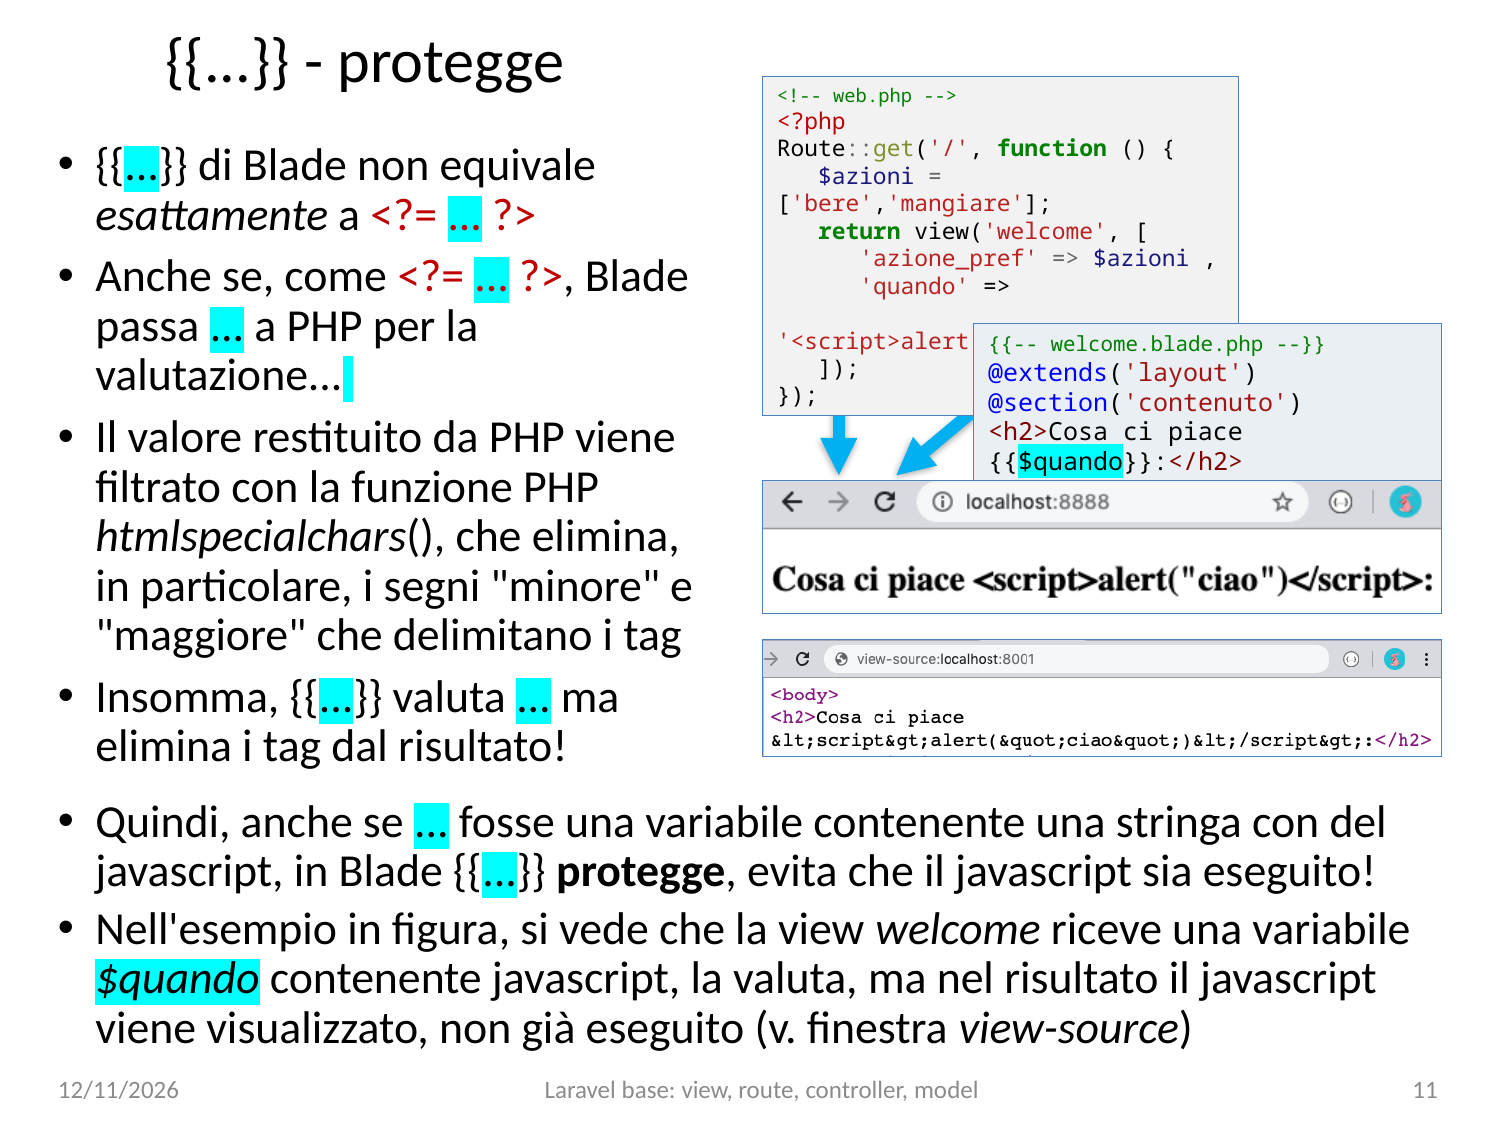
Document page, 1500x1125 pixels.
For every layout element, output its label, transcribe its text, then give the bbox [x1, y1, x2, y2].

picture [761, 480, 1442, 614]
list {{...}} di Blade non equivale esattamente a <?= ... ?> Anche se, come <?= ... ?>, Blade passa ... a PHP per la valutazione... Il valore restituito da PHP viene filtrato con la funzione PHP htmlspecialchars(), che elimina, in particolare, i segni "minore" e "maggiore" che delimitano i tag Insomma, {{...}} valuta ... ma elimina i tag dal risultato! [42, 133, 738, 775]
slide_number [42, 1067, 393, 1119]
picture [761, 639, 1443, 757]
text_box Quindi, anche se ... fosse una variabile contenente una stringa con del javascript, in Blade {{...}} protegge, evita che il javascript sia eseguito! Nell'esempio in figura, si vede che la view welcome riceve una variabile $quando contenente javascript, la valuta, ma nel risultato il javascript viene visualizzato, non già eseguito (v. finestra view-source) [42, 789, 1451, 1067]
slide_number 11 [1103, 1058, 1453, 1119]
title {{...}} - protegge [58, 11, 671, 104]
text_box <!-- web.php --> <?php Route::get('/', function () { $azioni = ['bere','mangiare']; return view('welcome', [ 'azione_pref' => $azioni , 'quando' => '<script>alert("ciao")</script>' ]); }); [762, 76, 1239, 416]
footer Laravel base: view, route, controller, model [524, 1067, 1000, 1119]
text_box {{-- welcome.blade.php --}} @extends('layout') @section('contenuto') <h2>Cosa ci piace {{$quando}}:</h2> [973, 323, 1442, 479]
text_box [896, 410, 974, 476]
